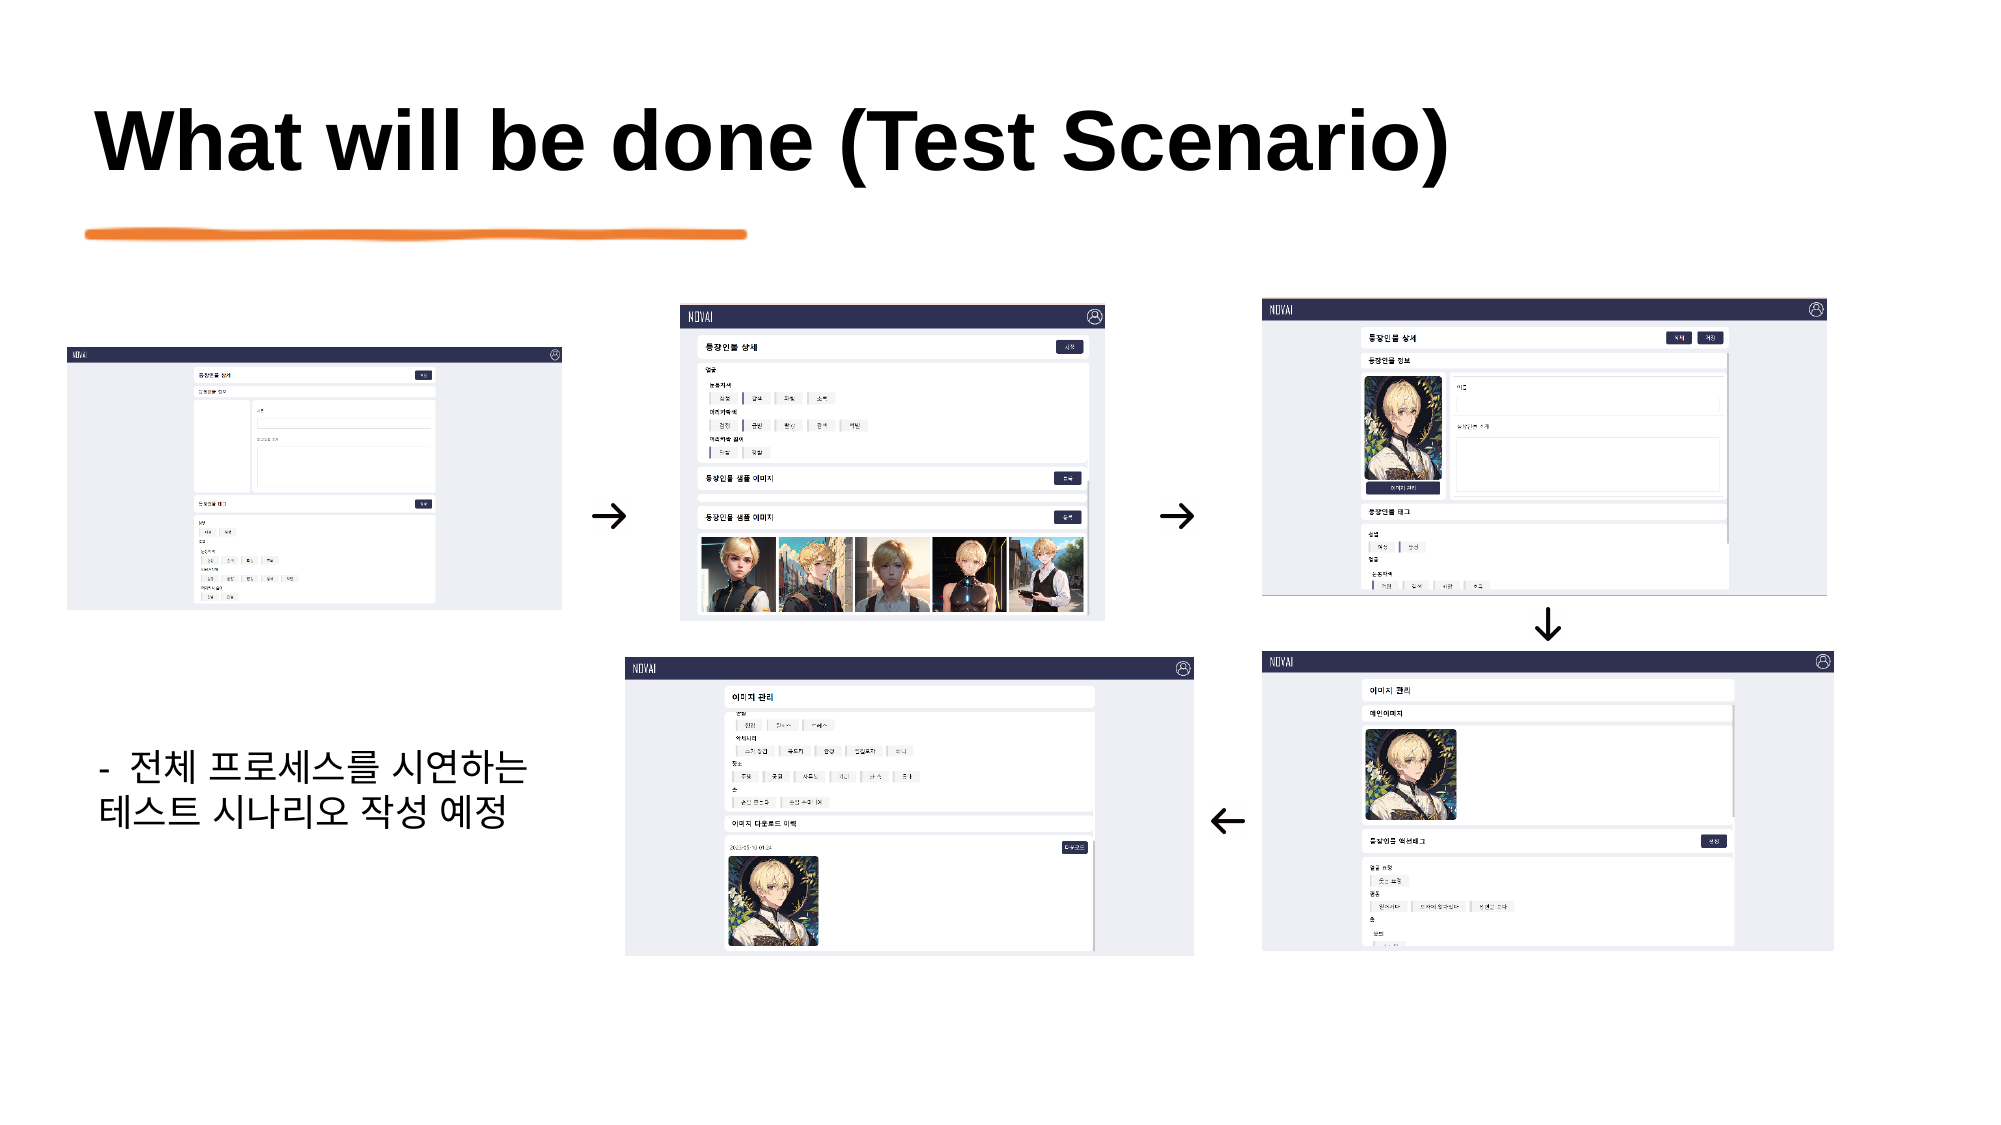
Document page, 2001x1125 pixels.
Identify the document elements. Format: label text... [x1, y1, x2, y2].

title What will be done (Test Scenario) [79, 59, 1625, 227]
picture [67, 347, 562, 610]
picture [592, 499, 626, 533]
picture [1262, 297, 1827, 596]
text_box - 전체 프로세스를 시연하는 테스트 시나리오 작성 예정 [83, 736, 617, 841]
picture [625, 657, 1194, 956]
picture [1262, 651, 1834, 951]
picture [67, 201, 768, 267]
picture [680, 303, 1105, 621]
picture [1160, 499, 1194, 533]
picture [1531, 607, 1565, 641]
picture [1211, 804, 1245, 838]
